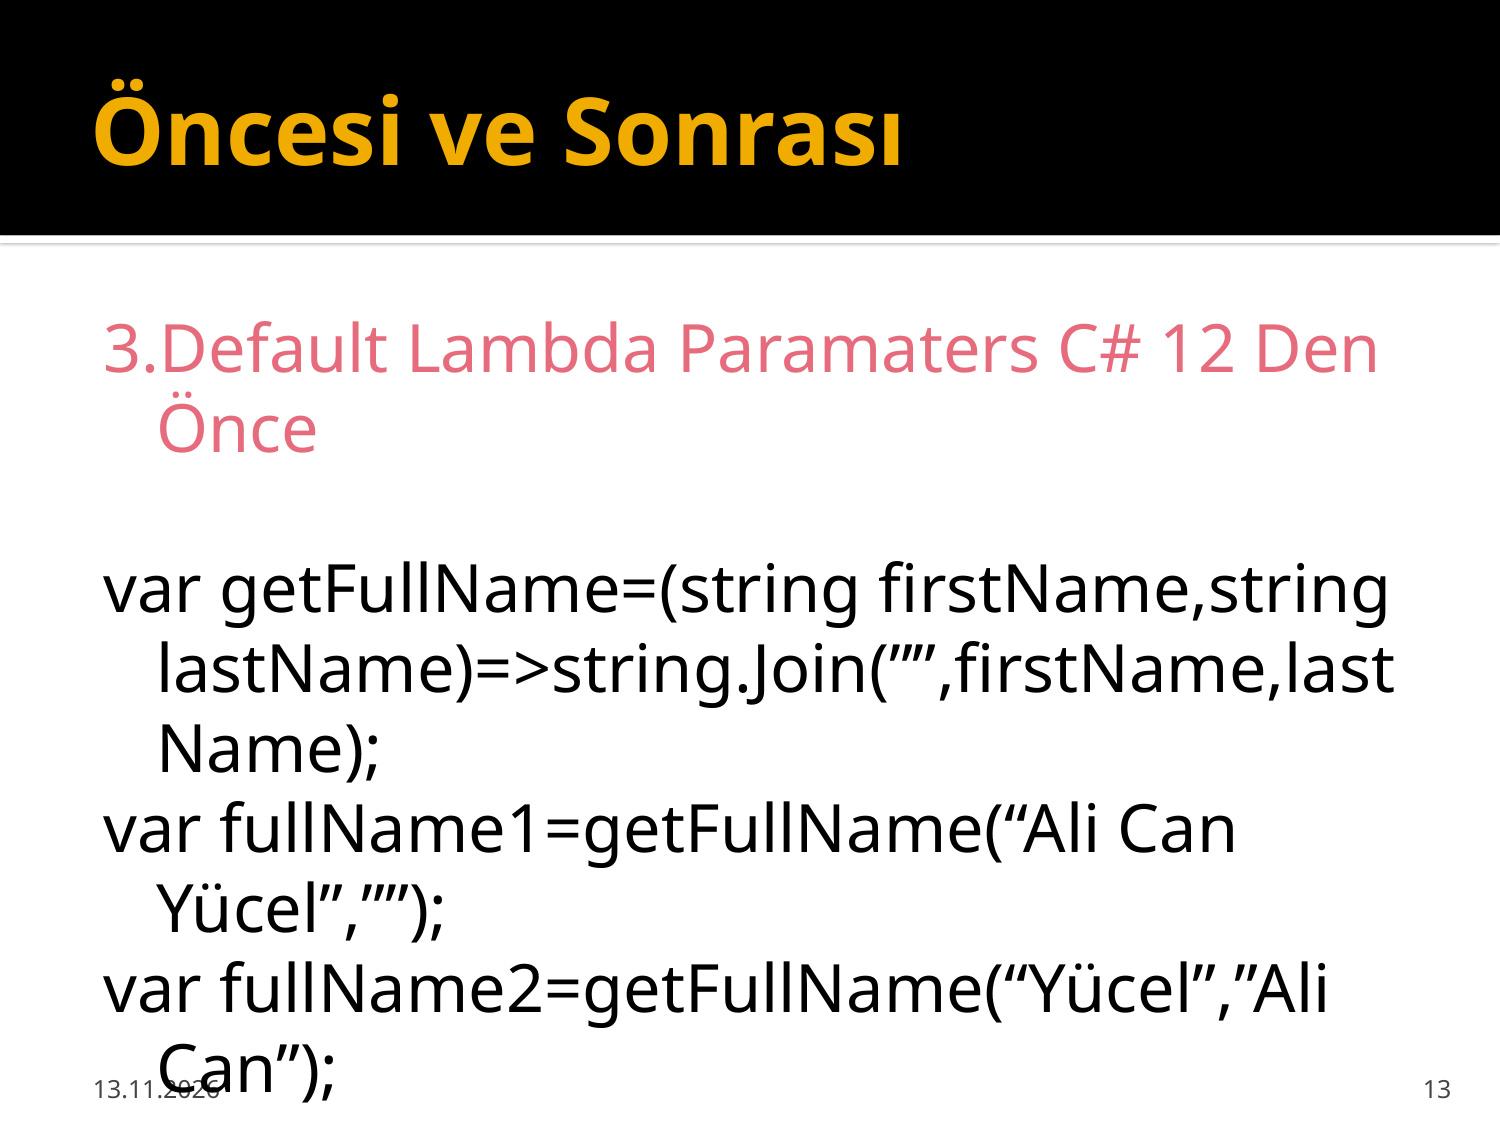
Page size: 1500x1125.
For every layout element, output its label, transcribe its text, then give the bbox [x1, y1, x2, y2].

slide_number 13 [1345, 1062, 1467, 1108]
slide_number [75, 1062, 425, 1108]
title Öncesi ve Sonrası [75, 25, 1425, 231]
list 3.Default Lambda Paramaters C# 12 Den Önce var getFullName=(string firstName,string lastName)=>string.Join(””,firstName,lastName); var fullName1=getFullName(“Ali Can Yücel”,””); var fullName2=getFullName(“Yücel”,”Ali Can”); [75, 291, 1425, 1050]
